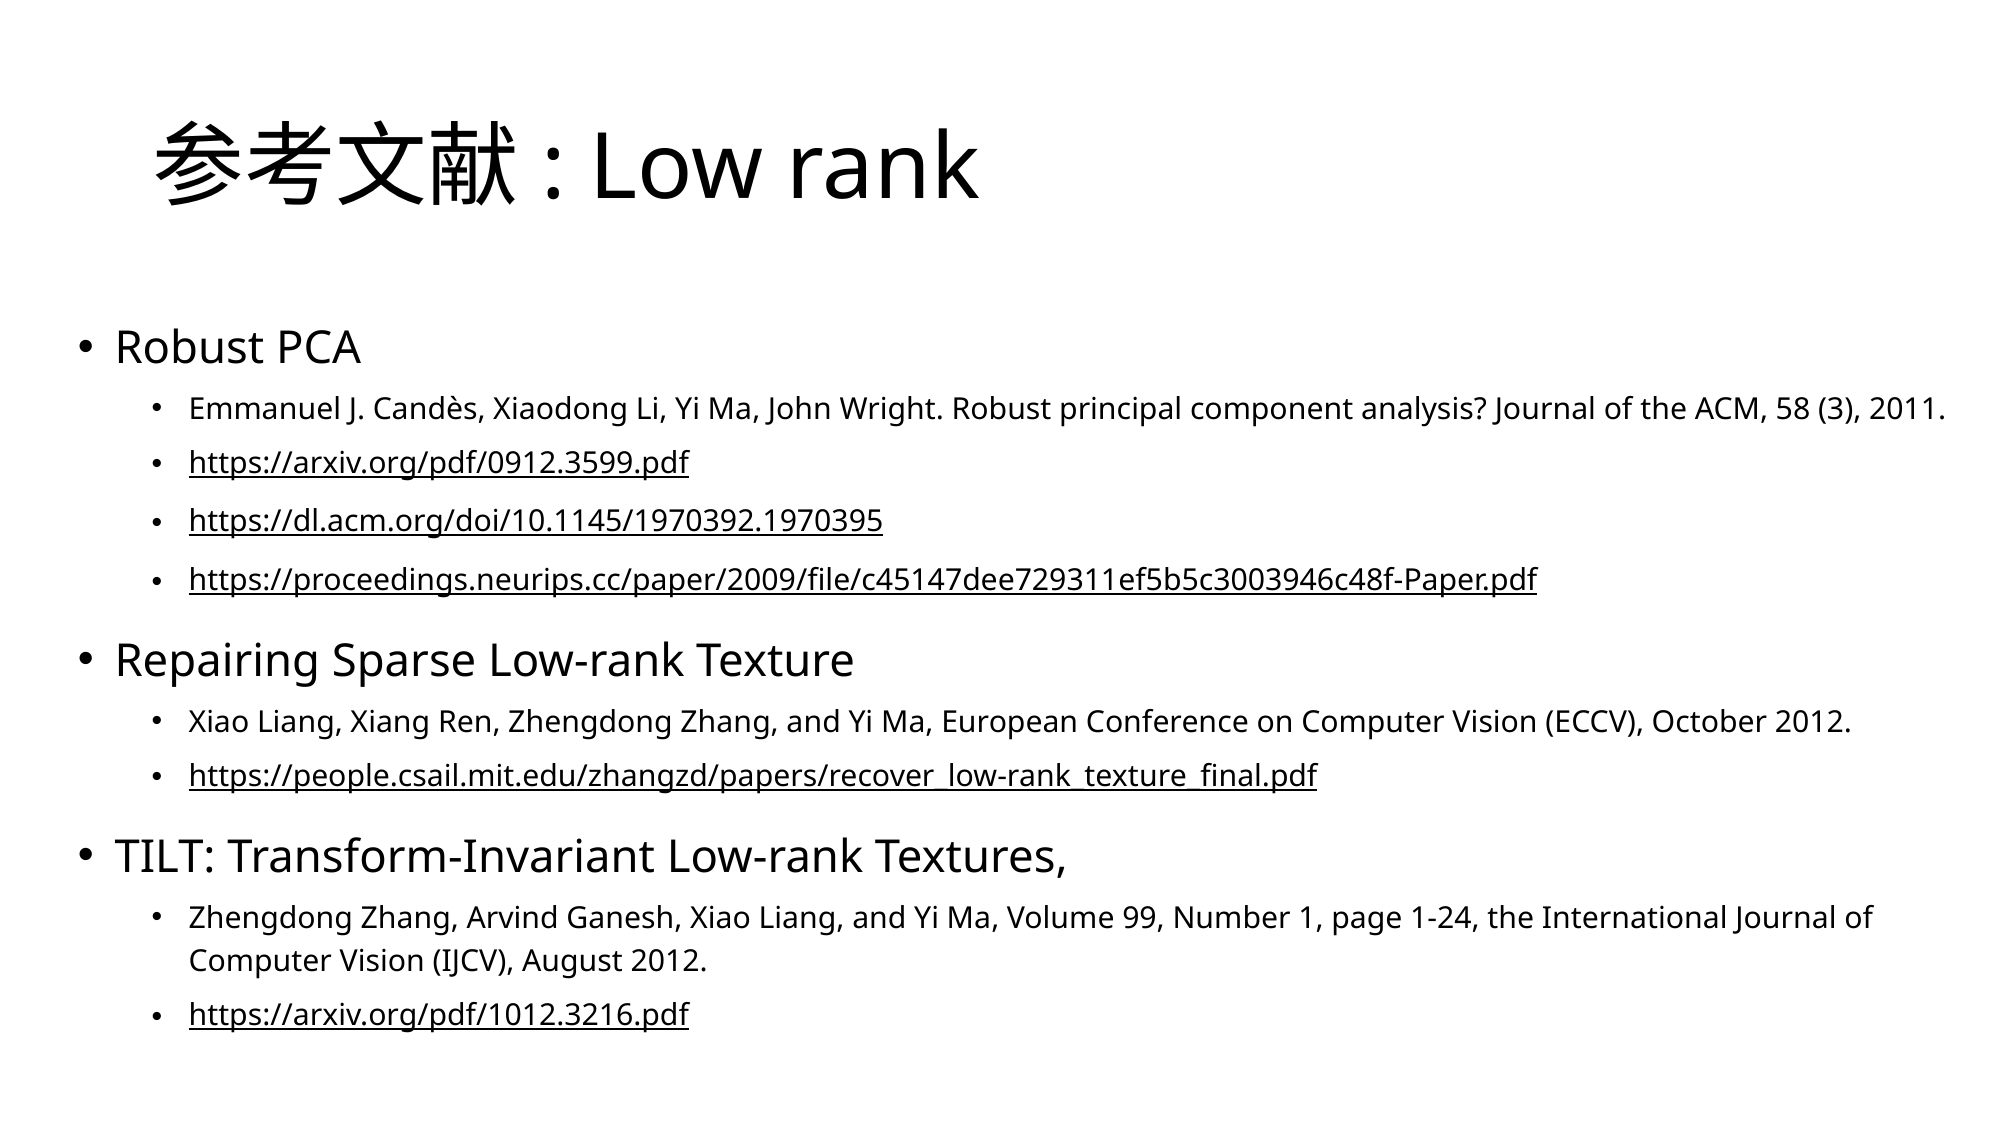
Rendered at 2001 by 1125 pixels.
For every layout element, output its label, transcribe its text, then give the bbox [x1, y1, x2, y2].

list Robust PCA Emmanuel J. Candès, Xiaodong Li, Yi Ma, John Wright. Robust principal component analysis? Journal of the ACM, 58 (3), 2011. https://arxiv.org/pdf/0912.3599.pdf https://dl.acm.org/doi/10.1145/1970392.1970395 https://proceedings.neurips.cc/paper/2009/file/c45147dee729311ef5b5c3003946c48f-Paper.pdf Repairing Sparse Low-rank Texture Xiao Liang, Xiang Ren, Zhengdong Zhang, and Yi Ma, European Conference on Computer Vision (ECCV), October 2012. https://people.csail.mit.edu/zhangzd/papers/recover_low-rank_texture_final.pdf TILT: Transform-Invariant Low-rank Textures, Zhengdong Zhang, Arvind Ganesh, Xiao Liang, and Yi Ma, Volume 99, Number 1, page 1-24, the International Journal of Computer Vision (IJCV), August 2012. https://arxiv.org/pdf/1012.3216.pdf [62, 299, 1968, 1054]
title 参考文献: Low rank [137, 59, 1863, 278]
